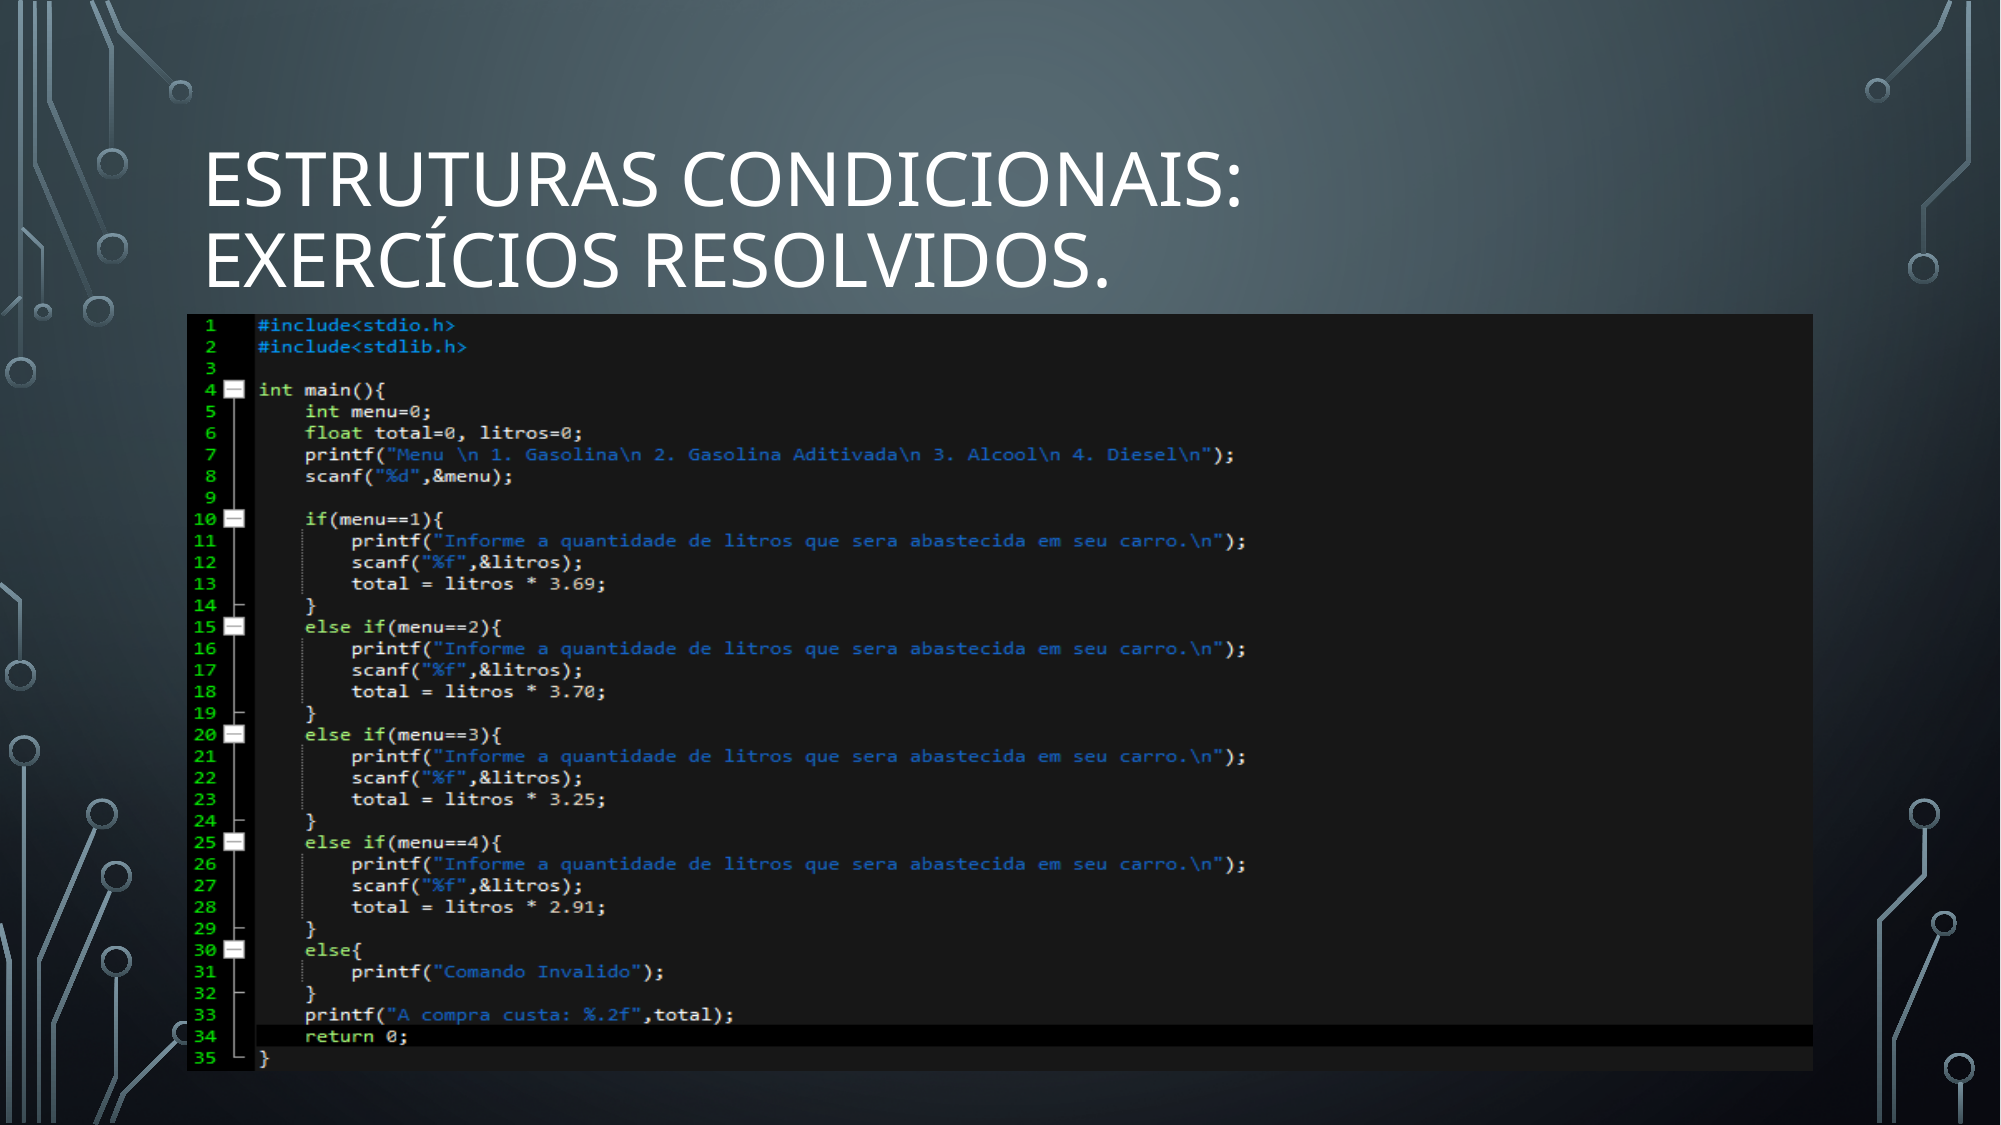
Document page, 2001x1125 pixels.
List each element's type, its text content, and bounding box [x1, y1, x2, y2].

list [186, 314, 1813, 1071]
title Estruturas Condicionais: Exercícios resolvidos. [187, 101, 1813, 314]
